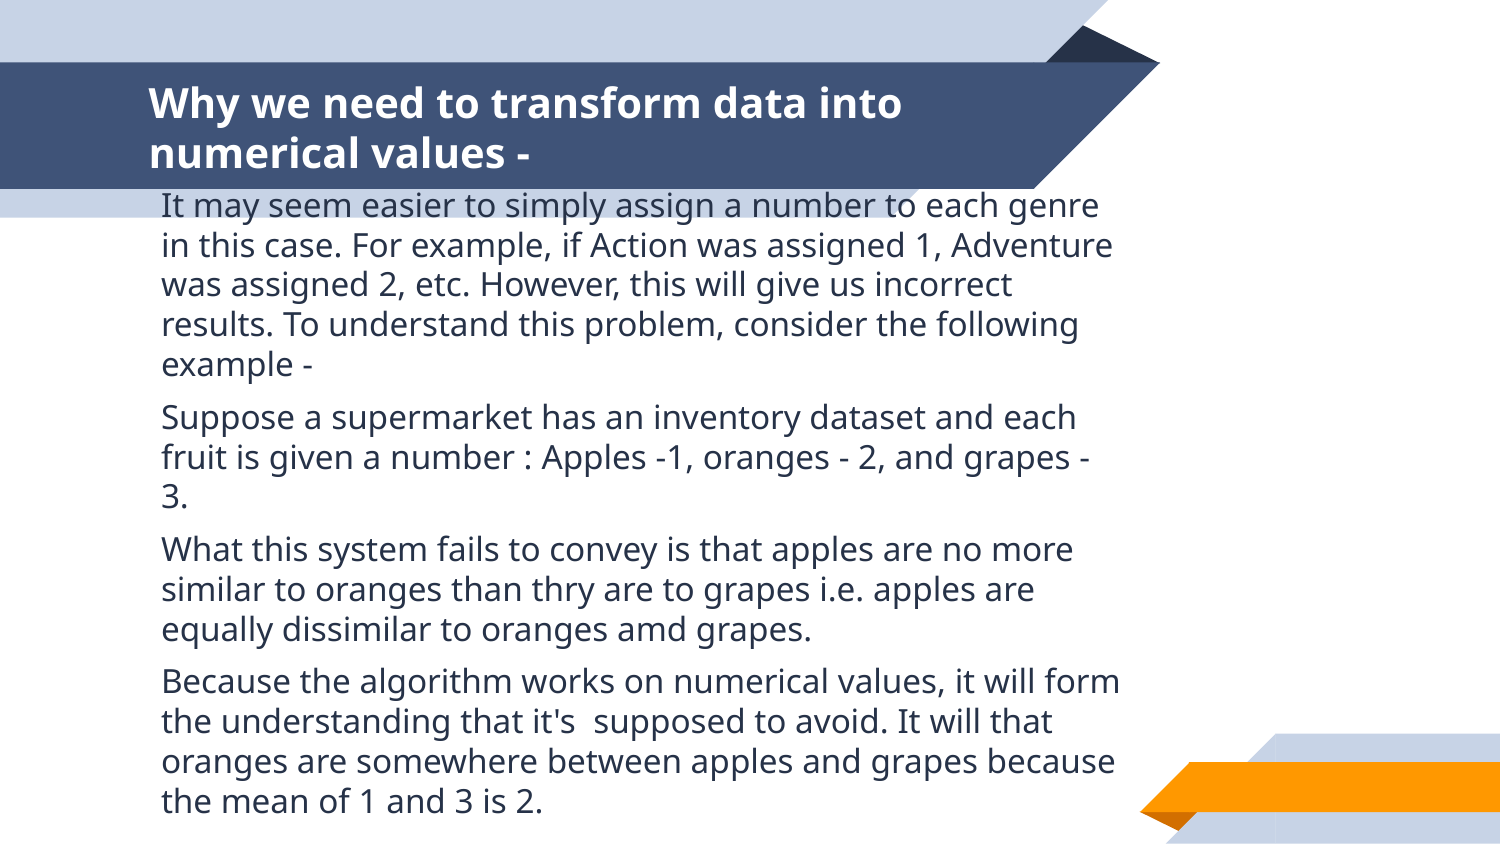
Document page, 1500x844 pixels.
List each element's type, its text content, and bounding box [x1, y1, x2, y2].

list It may seem easier to simply assign a number to each genre in this case. For example, if Action was assigned 1, Adventure was assigned 2, etc. However, this will give us incorrect results. To understand this problem, consider the following example - Suppose a supermarket has an inventory dataset and each fruit is given a number : Apples -1, oranges - 2, and grapes - 3. What this system fails to convey is that apples are no more similar to oranges than thry are to grapes i.e. apples are equally dissimilar to oranges amd grapes. Because the algorithm works on numerical values, it will form the understanding that it's supposed to avoid. It will that oranges are somewhere between apples and grapes because the mean of 1 and 3 is 2. [133, 217, 1140, 734]
slide_number [1249, 760, 1494, 813]
title Why we need to transform data into numerical values - [133, 64, 1035, 190]
